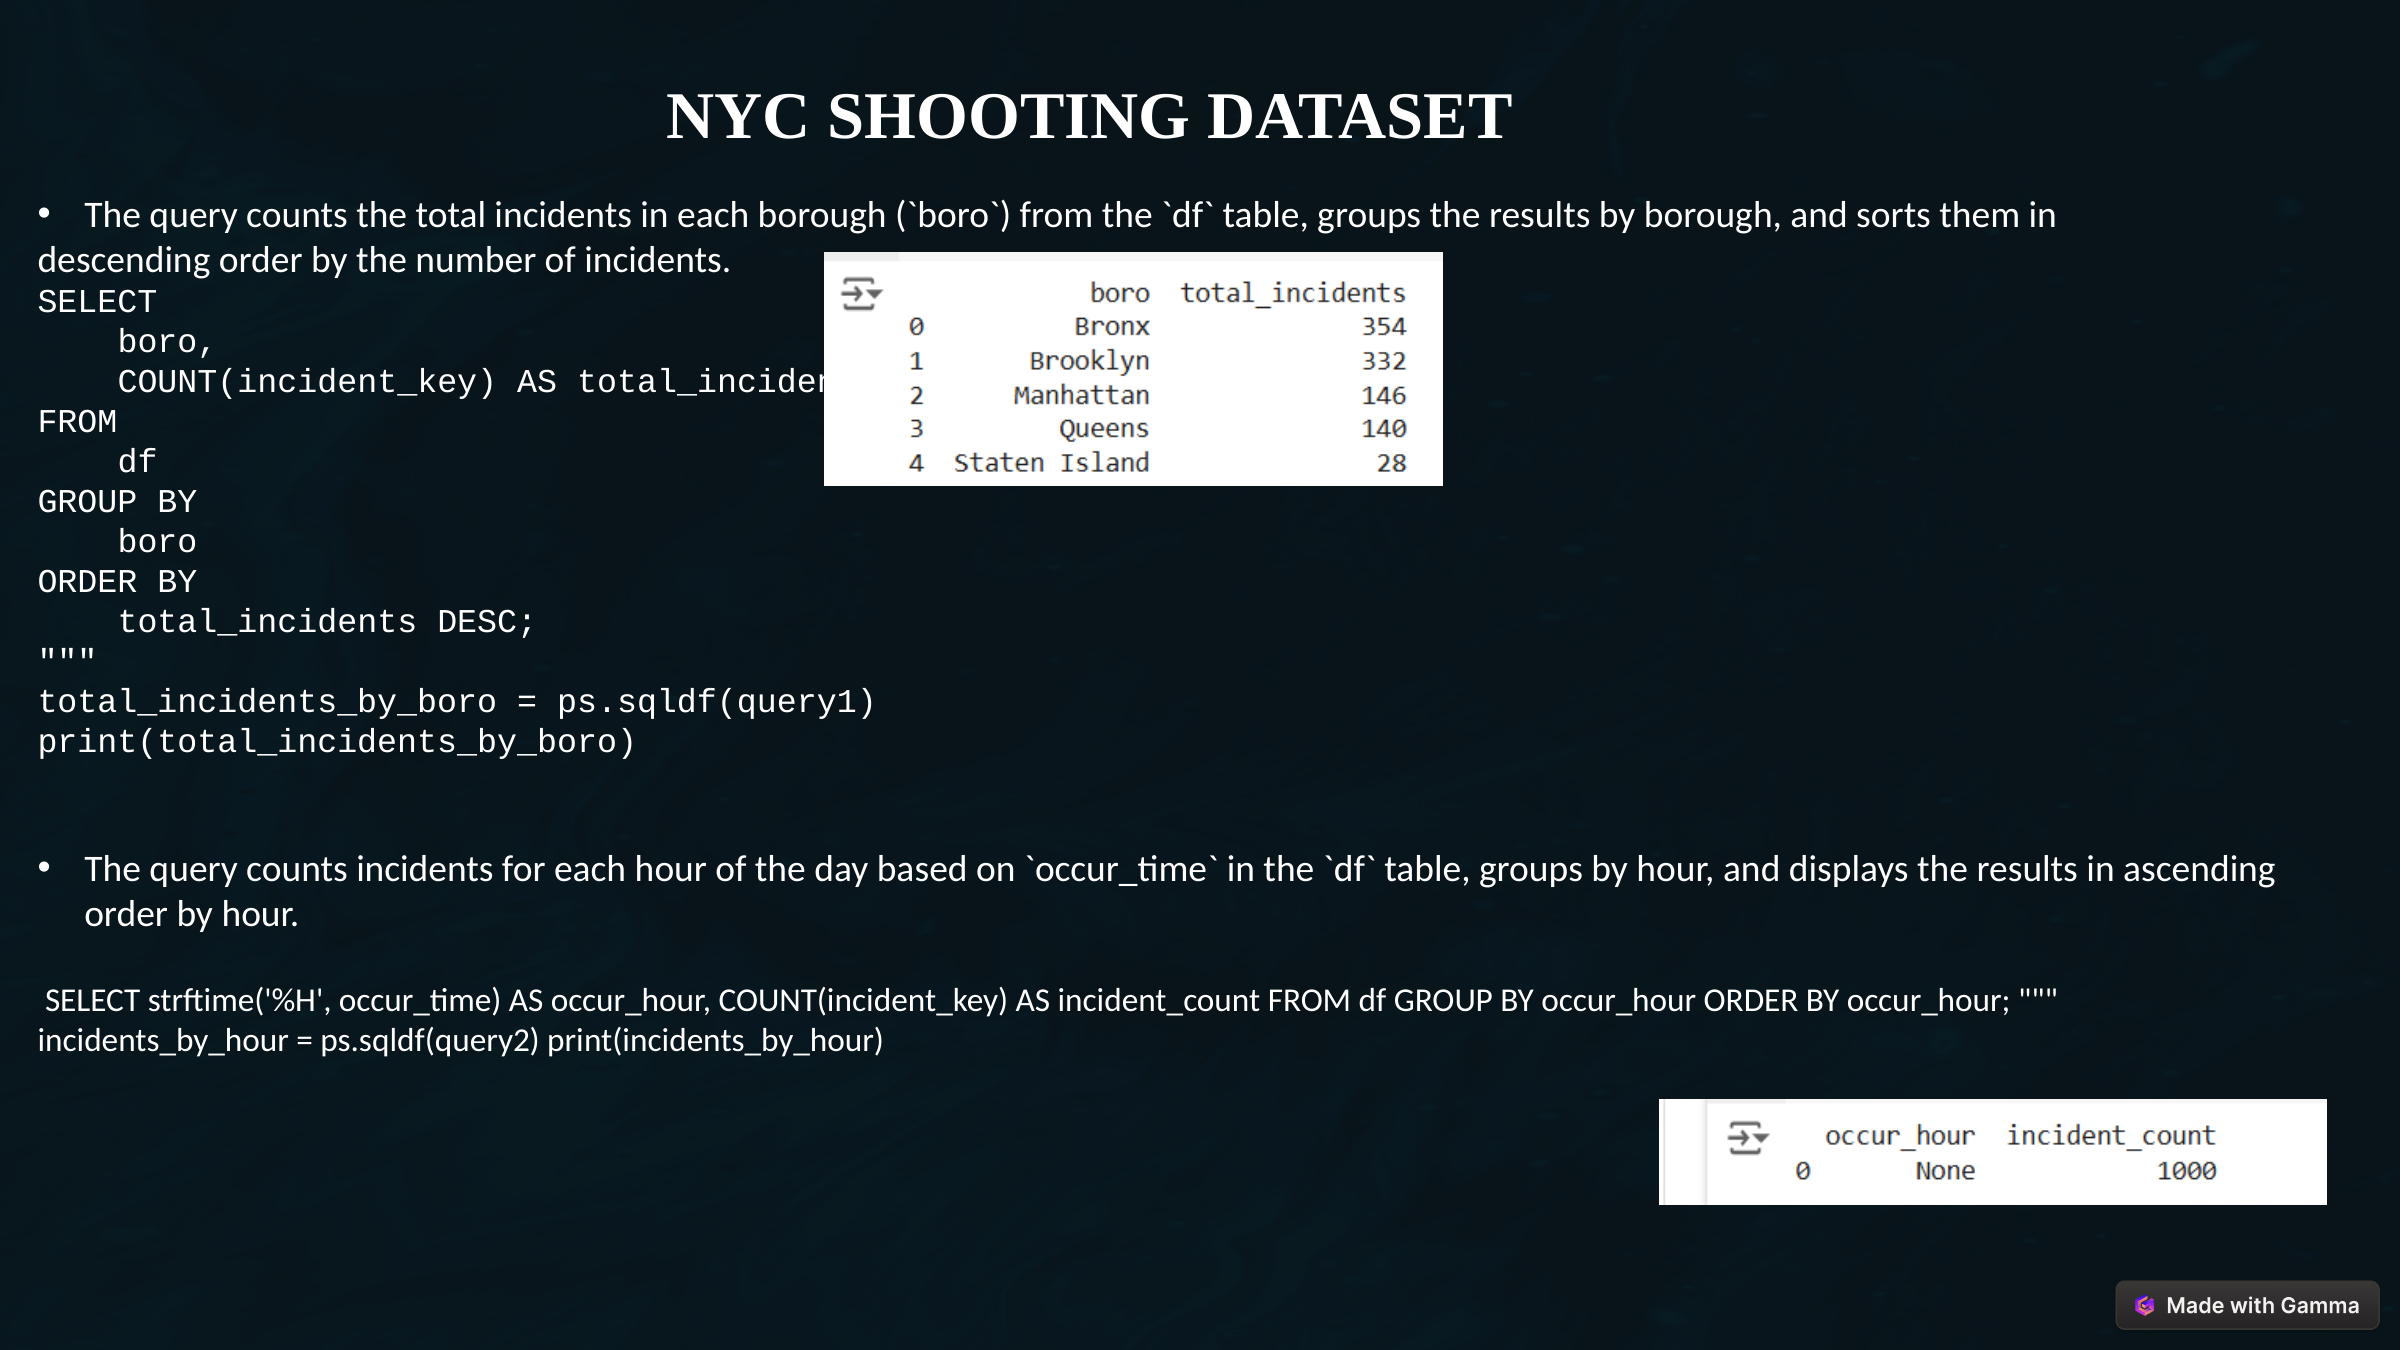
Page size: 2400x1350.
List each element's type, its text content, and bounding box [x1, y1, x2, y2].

text_box The query counts the total incidents in each borough (`boro`) from the `df` table, groups the results by borough, and sorts them in descending order by the number of incidents. SELECT boro, COUNT(incident_key) AS total_incidents FROM df GROUP BY boro ORDER BY total_incidents DESC; """ total_incidents_by_boro = ps.sqldf(query1) print(total_incidents_by_boro) The query counts incidents for each hour of the day based on `occur_time` in the `df` table, groups by hour, and displays the results in ascending order by hour. SELECT strftime('%H', occur_time) AS occur_hour, COUNT(incident_key) AS incident_count FROM df GROUP BY occur_hour ORDER BY occur_hour; """ incidents_by_hour = ps.sqldf(query2) print(incidents_by_hour) [22, 182, 2305, 1066]
picture [824, 252, 1443, 486]
text_box NYC SHOOTING DATASET [651, 64, 1561, 160]
picture [2106, 1271, 2389, 1339]
picture [1659, 1099, 2327, 1205]
